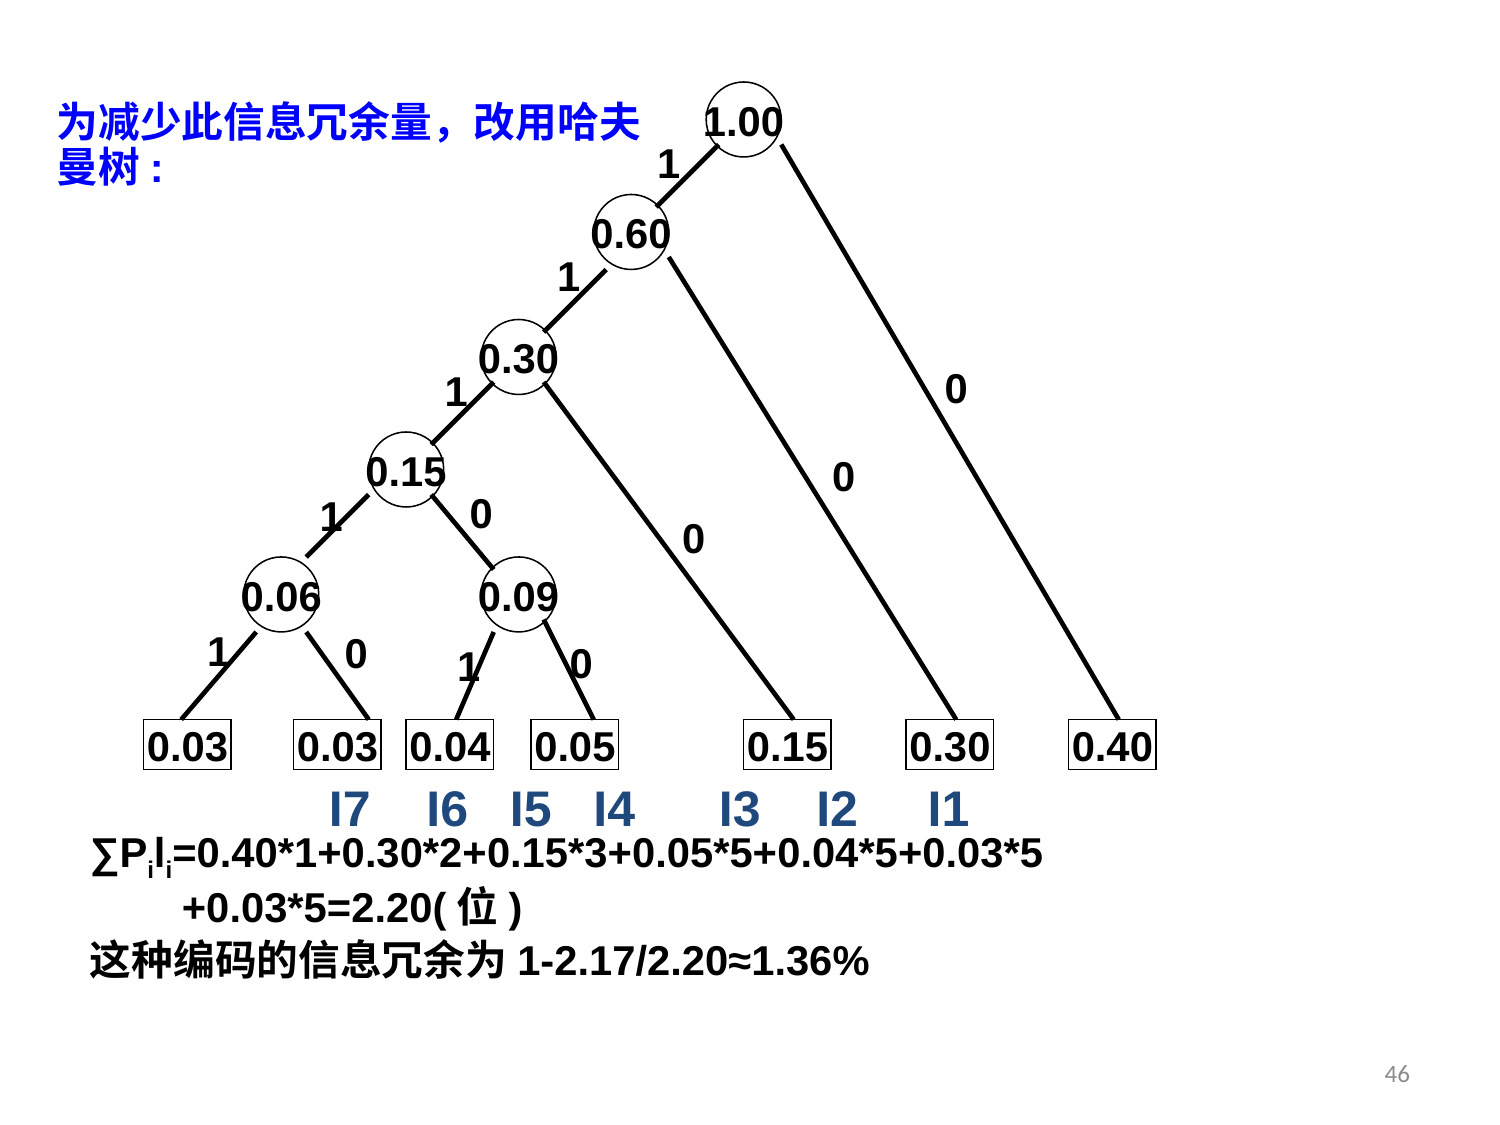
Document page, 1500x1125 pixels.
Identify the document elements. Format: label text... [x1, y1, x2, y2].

text_box 0.40 [1068, 719, 1157, 770]
text_box 0.30 [481, 319, 557, 395]
text_box 0 [906, 354, 1007, 420]
text_box 0 [793, 441, 894, 507]
text_box 0.06 [243, 556, 319, 632]
text_box 0.03 [143, 719, 232, 770]
slide_number 46 [1074, 1042, 1425, 1103]
text_box 为减少此信息冗余量，改用哈夫曼树: [41, 94, 688, 200]
text_box 0.03 [293, 719, 382, 770]
text_box 1 [168, 616, 269, 682]
text_box 0 [643, 504, 744, 570]
text_box 0.15 [368, 431, 444, 507]
text_box 0.30 [906, 719, 994, 770]
text_box 0 [431, 479, 532, 545]
text_box 1 [406, 357, 507, 422]
text_box 0.09 [481, 556, 557, 632]
text_box 1 [688, 129, 719, 195]
text_box ∑Pili=0.40*1+0.30*2+0.15*3+0.05*5+0.04*5+0.03*5 +0.03*5=2.20(位) 这种编码的信息冗余为1-2.17/2.20≈1.36% [75, 819, 1390, 995]
text_box 0.05 [531, 719, 619, 769]
text_box 1 [281, 482, 382, 547]
text_box 0 [531, 629, 632, 695]
text_box 0 [306, 619, 407, 685]
text_box 0.04 [406, 719, 494, 769]
text_box 1.00 [706, 81, 782, 157]
text_box 1 [418, 632, 519, 697]
text_box 0.60 [593, 200, 669, 270]
text_box 0.15 [743, 719, 832, 769]
text_box I7 I6 I5 I4 I3 I2 I1 [314, 769, 987, 845]
text_box 1 [518, 241, 619, 307]
